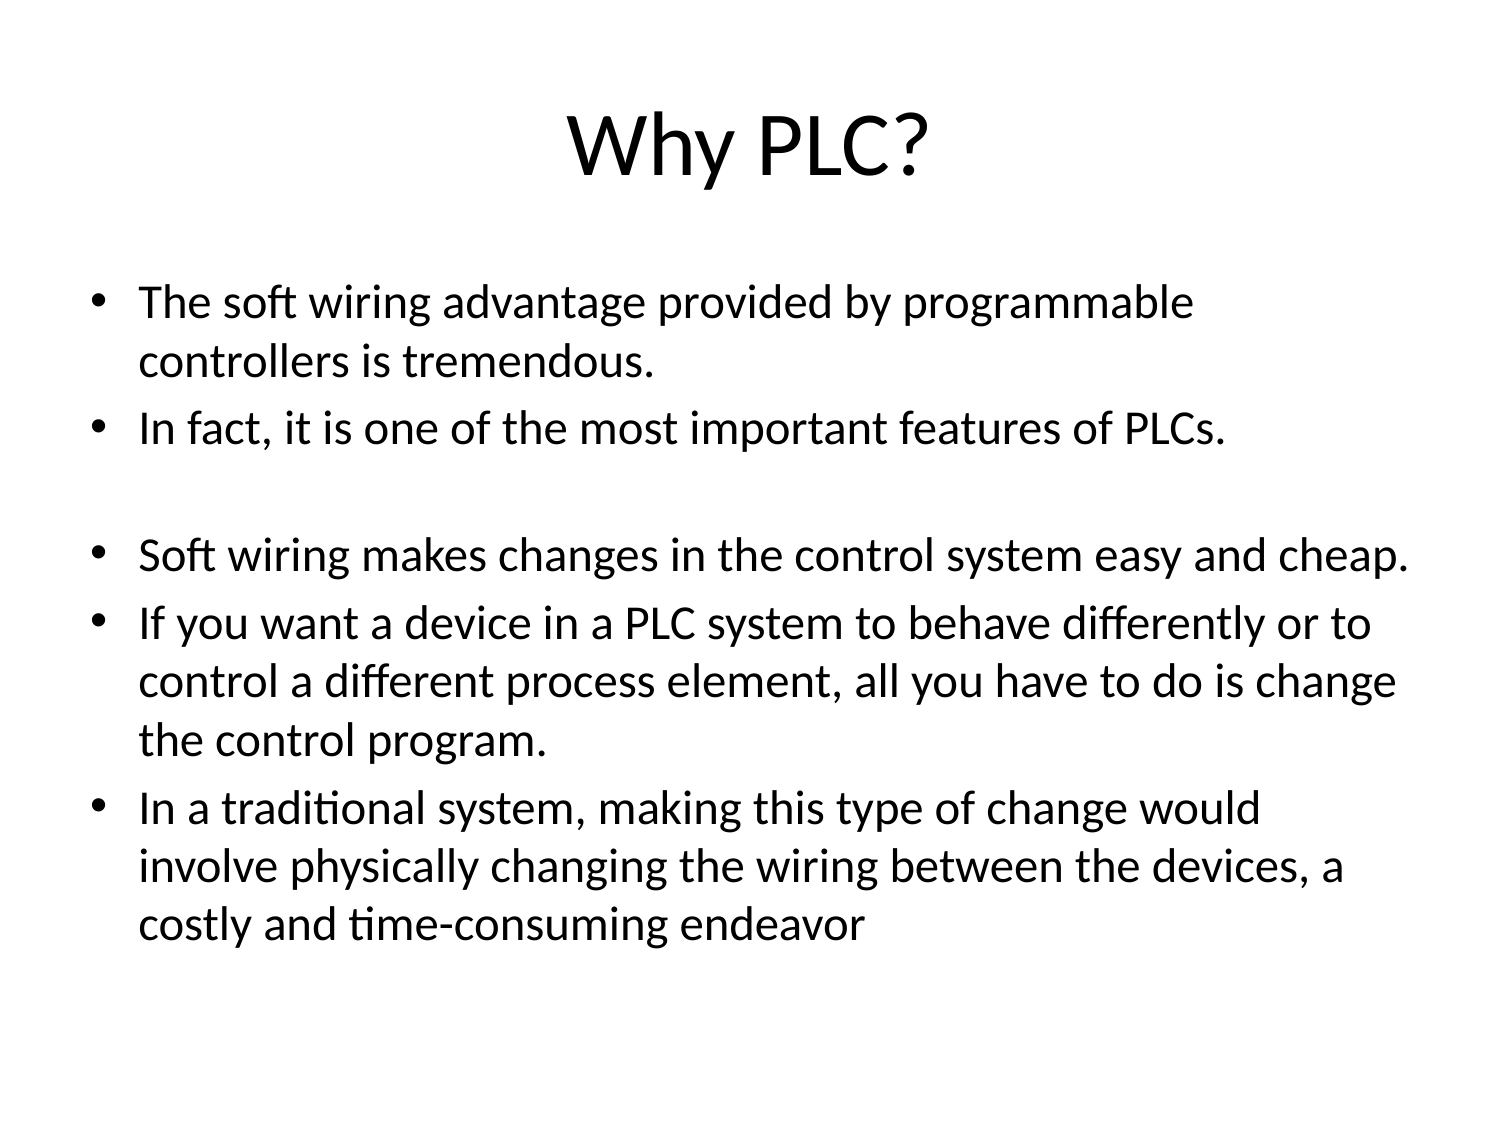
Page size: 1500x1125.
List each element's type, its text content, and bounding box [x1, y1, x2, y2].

list The soft wiring advantage provided by programmable controllers is tremendous. In fact, it is one of the most important features of PLCs. Soft wiring makes changes in the control system easy and cheap. If you want a device in a PLC system to behave differently or to control a different process element, all you have to do is change the control program. In a traditional system, making this type of change would involve physically changing the wiring between the devices, a costly and time-consuming endeavor [75, 262, 1425, 1005]
title Why PLC? [75, 45, 1425, 233]
